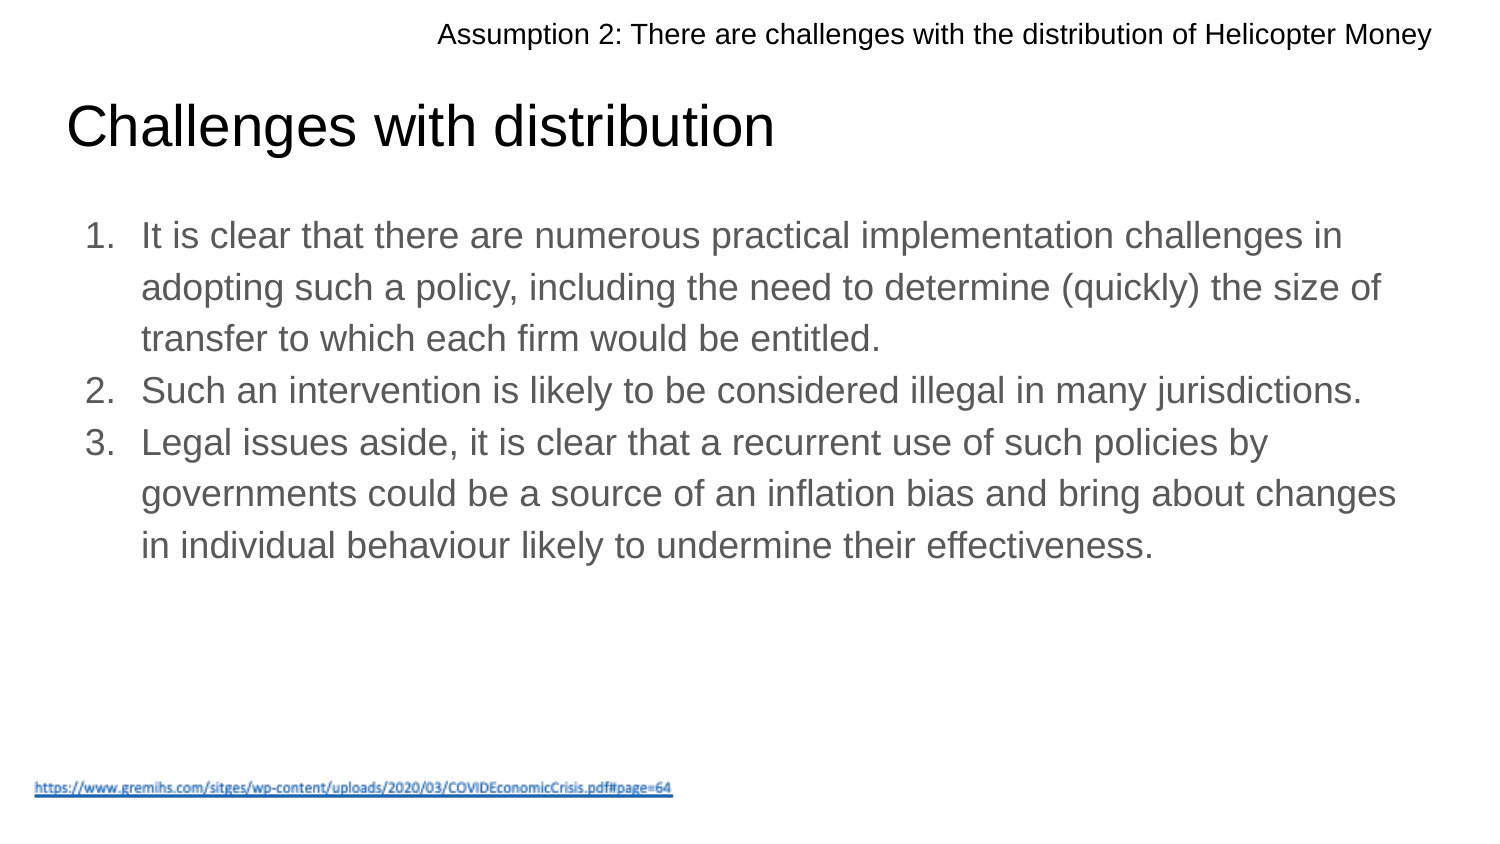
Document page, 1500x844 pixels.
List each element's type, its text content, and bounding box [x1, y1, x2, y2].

title Challenges with distribution [51, 72, 1449, 167]
list It is clear that there are numerous practical implementation challenges in adopting such a policy, including the need to determine (quickly) the size of transfer to which each firm would be entitled. Such an intervention is likely to be considered illegal in many jurisdictions. Legal issues aside, it is clear that a recurrent use of such policies by governments could be a source of an inflation bias and bring about changes in individual behaviour likely to undermine their effectiveness. [51, 189, 1449, 750]
text_box Assumption 2: There are challenges with the distribution of Helicopter Money [370, 0, 1449, 43]
picture [24, 774, 776, 810]
